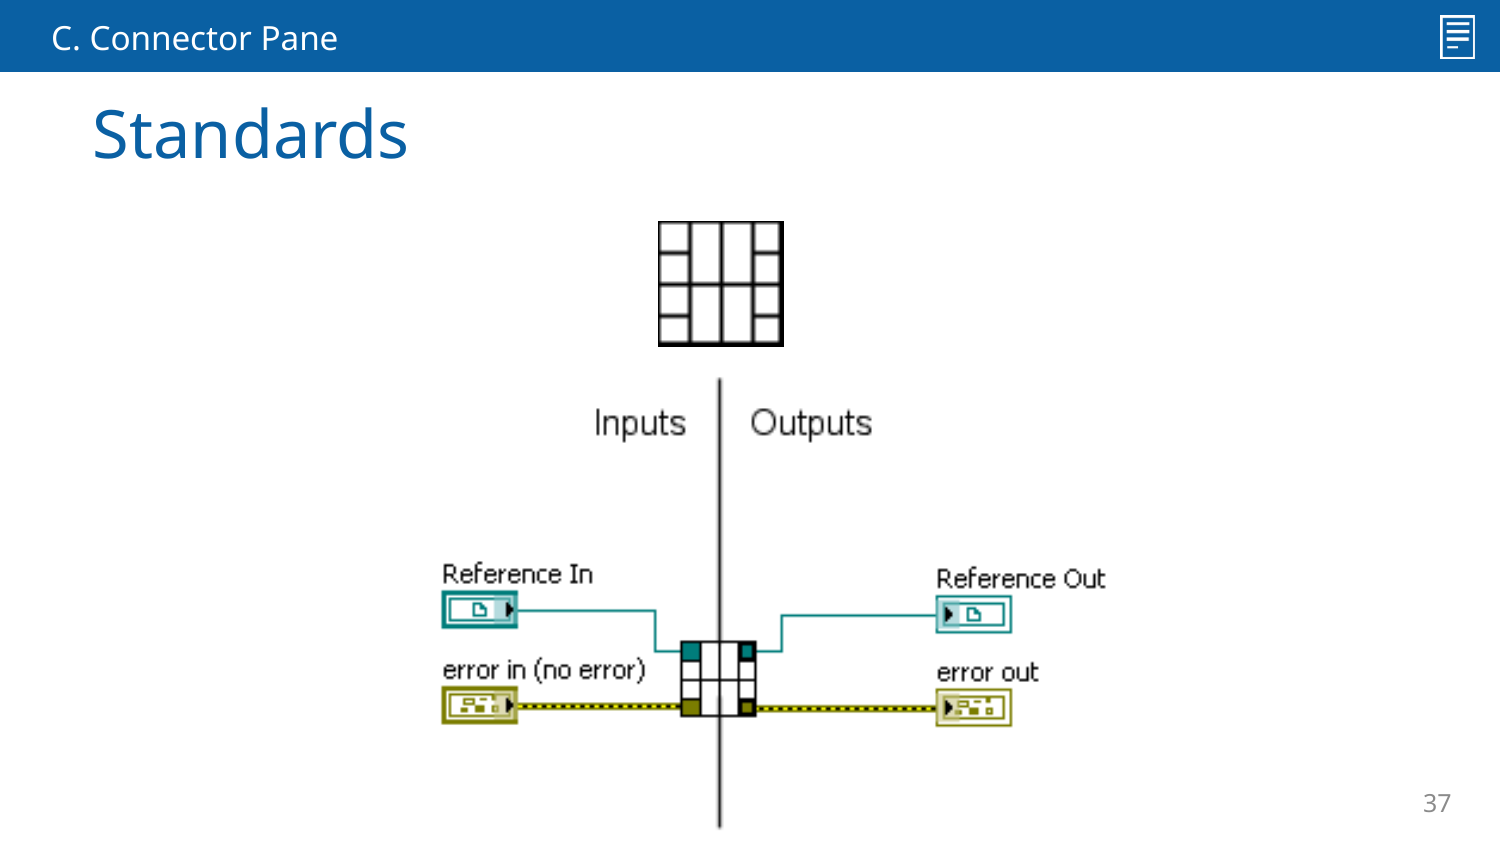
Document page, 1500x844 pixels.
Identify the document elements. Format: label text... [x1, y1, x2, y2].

list C. Connector Pane [35, 9, 1113, 63]
slide_number 37 [1400, 782, 1475, 828]
picture [415, 364, 1113, 835]
picture [1440, 15, 1475, 59]
list Standards [78, 84, 1366, 282]
picture [658, 221, 785, 348]
